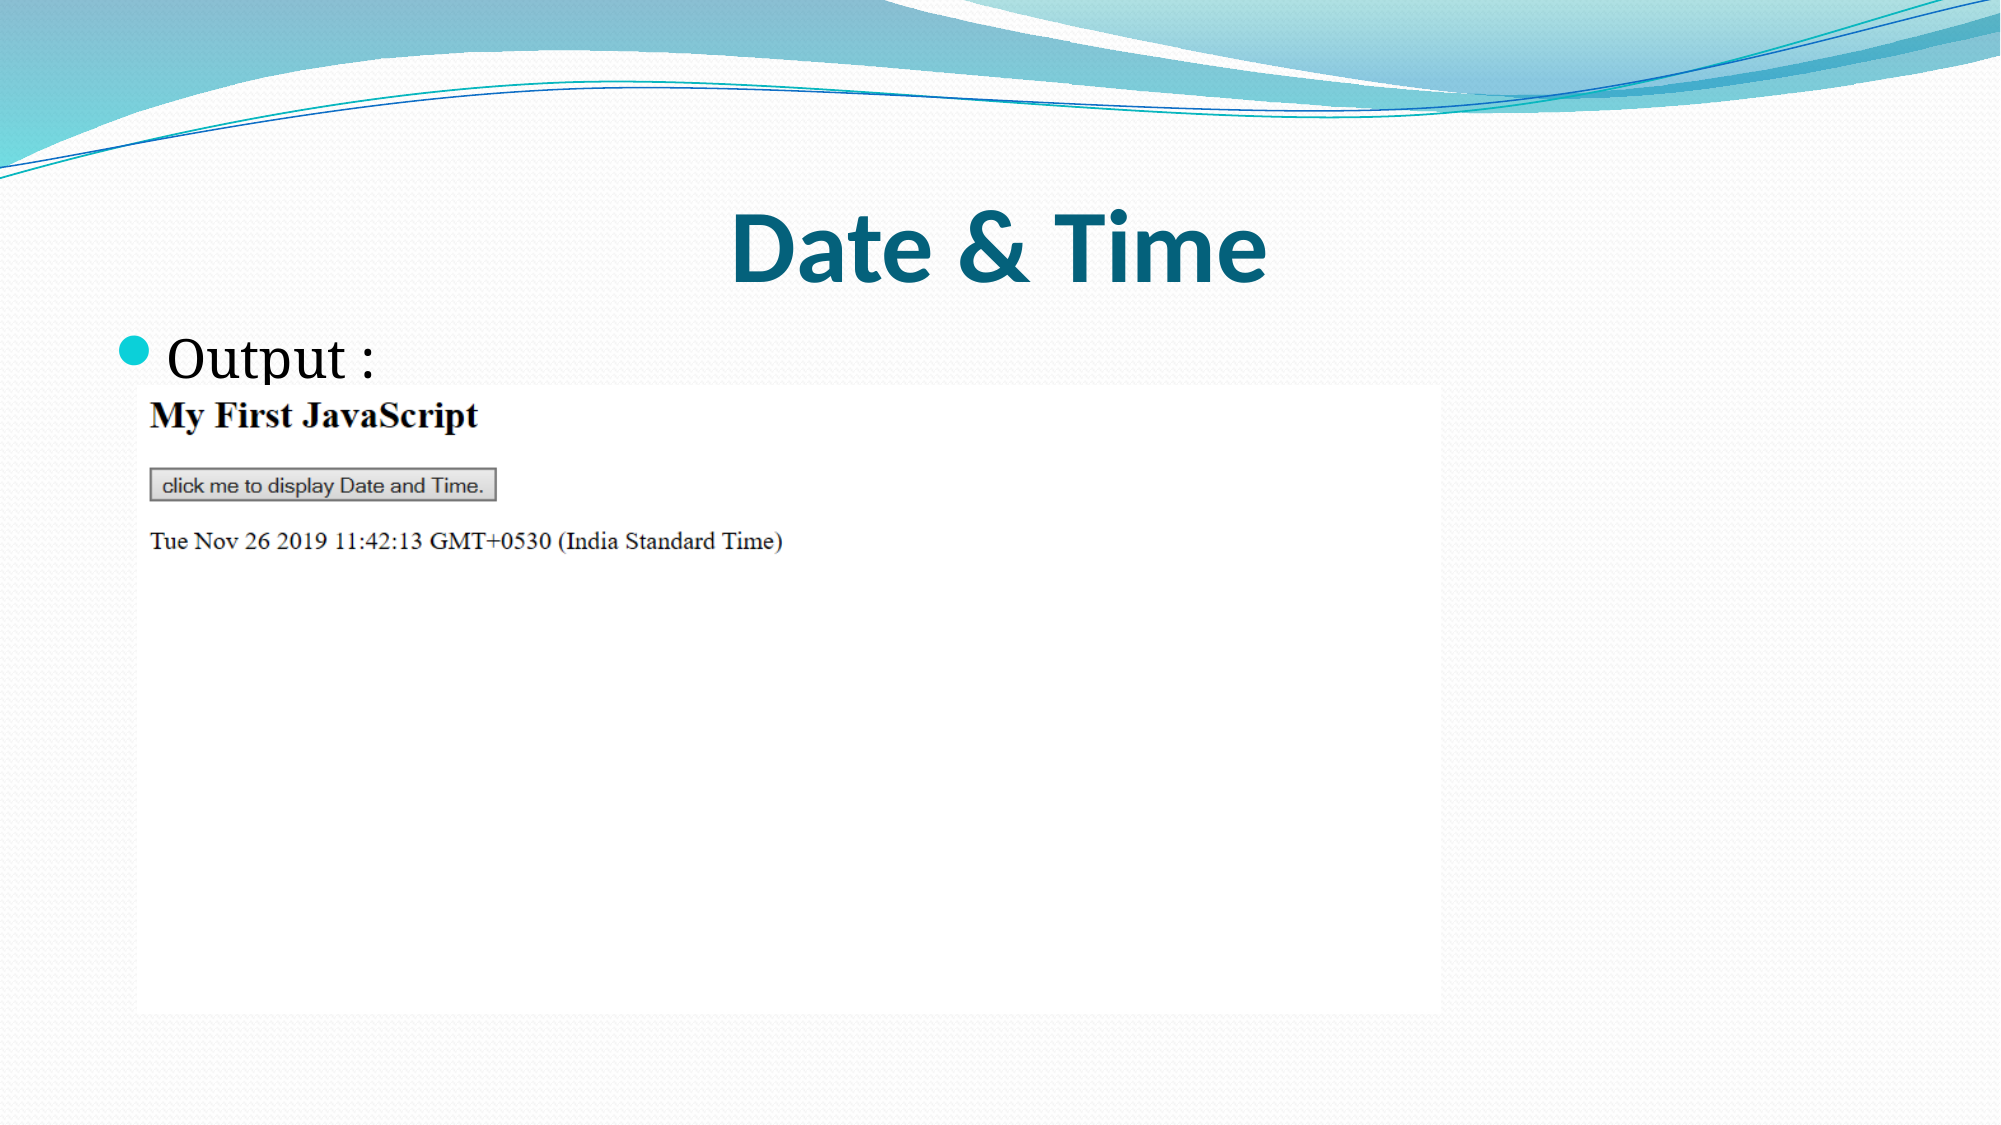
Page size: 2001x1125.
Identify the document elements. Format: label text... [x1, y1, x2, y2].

picture [137, 385, 1441, 1014]
list Output : [99, 317, 1900, 1038]
title Date & Time [99, 115, 1900, 303]
